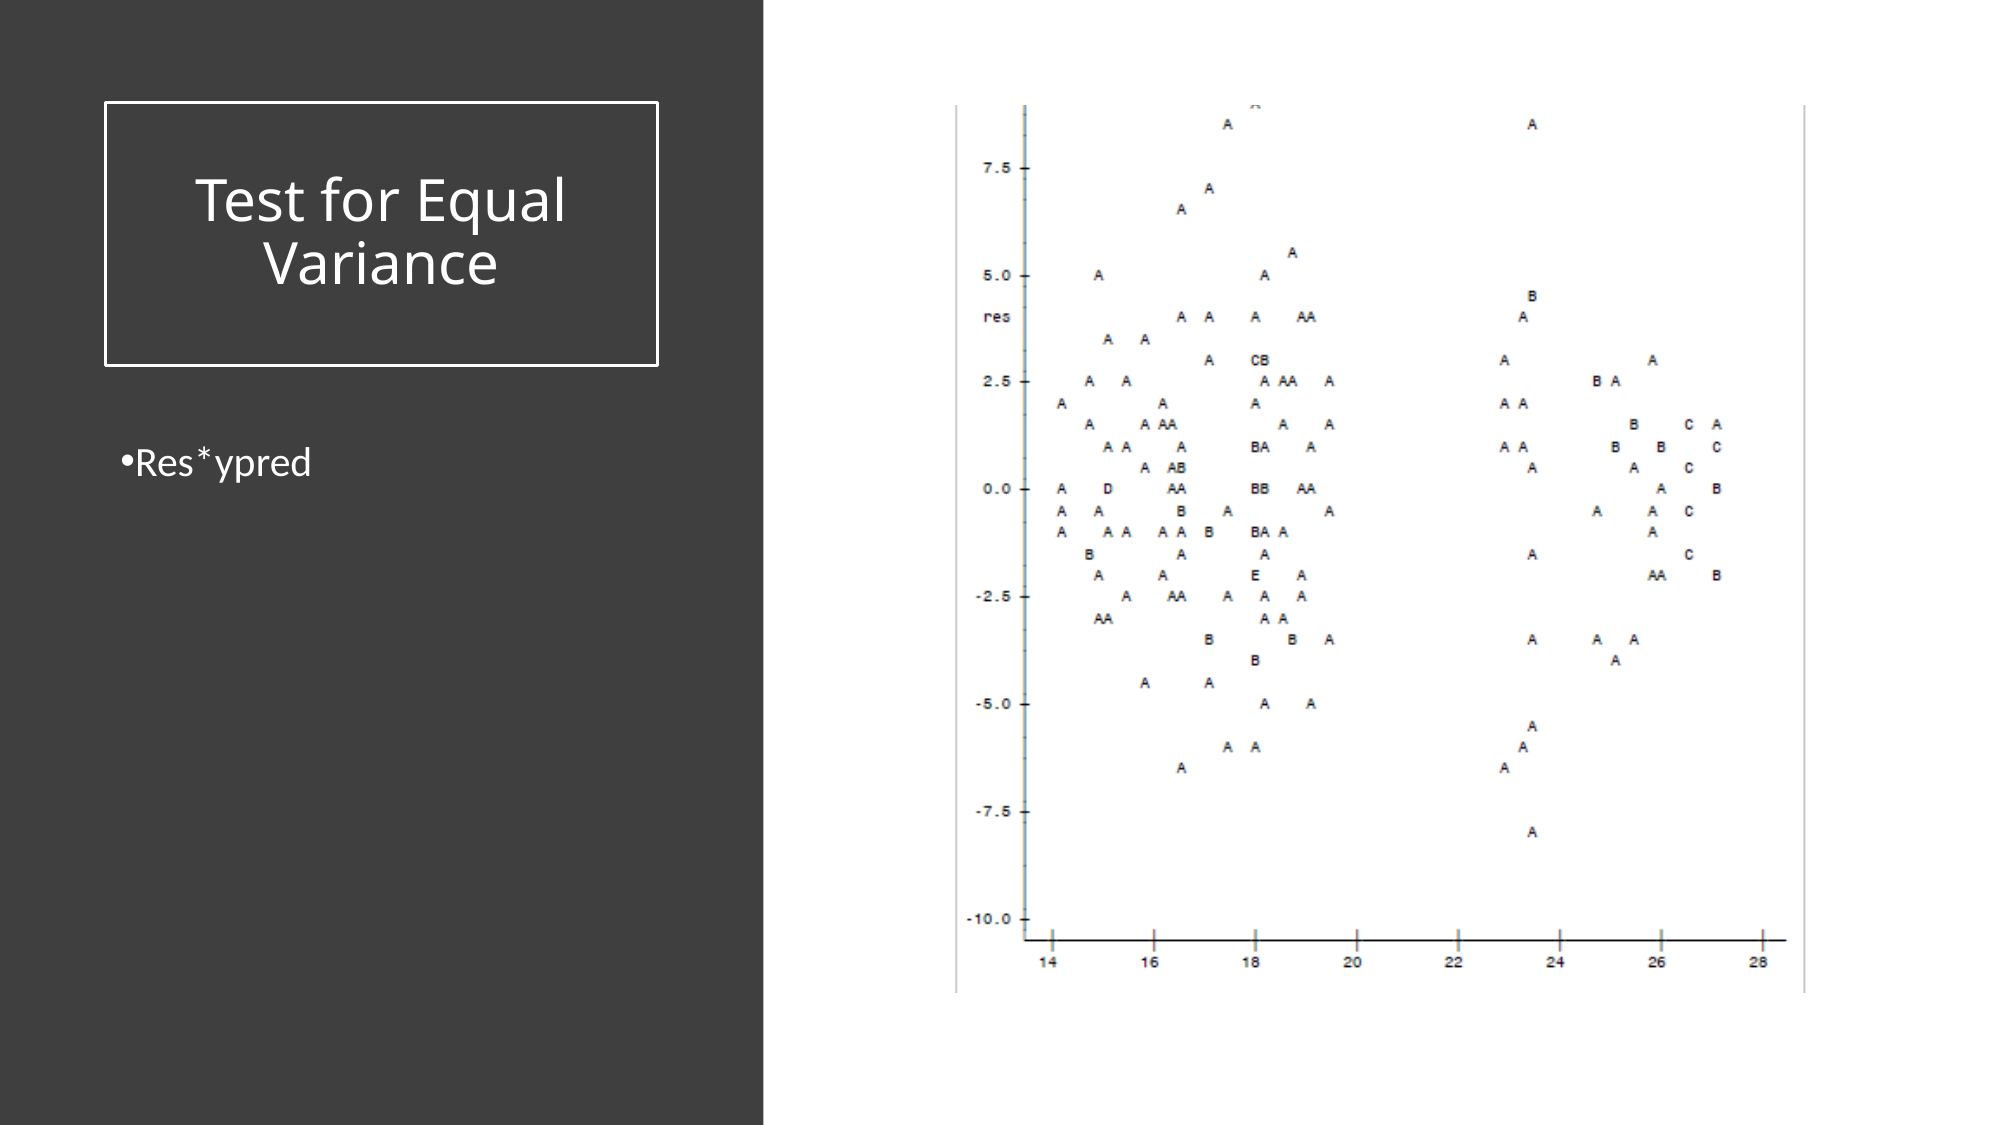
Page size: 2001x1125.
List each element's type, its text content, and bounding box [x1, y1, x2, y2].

text_box [0, 0, 764, 1125]
text_box Res*ypred [105, 432, 658, 993]
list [947, 105, 1816, 993]
title Test for Equal Variance [105, 102, 658, 366]
